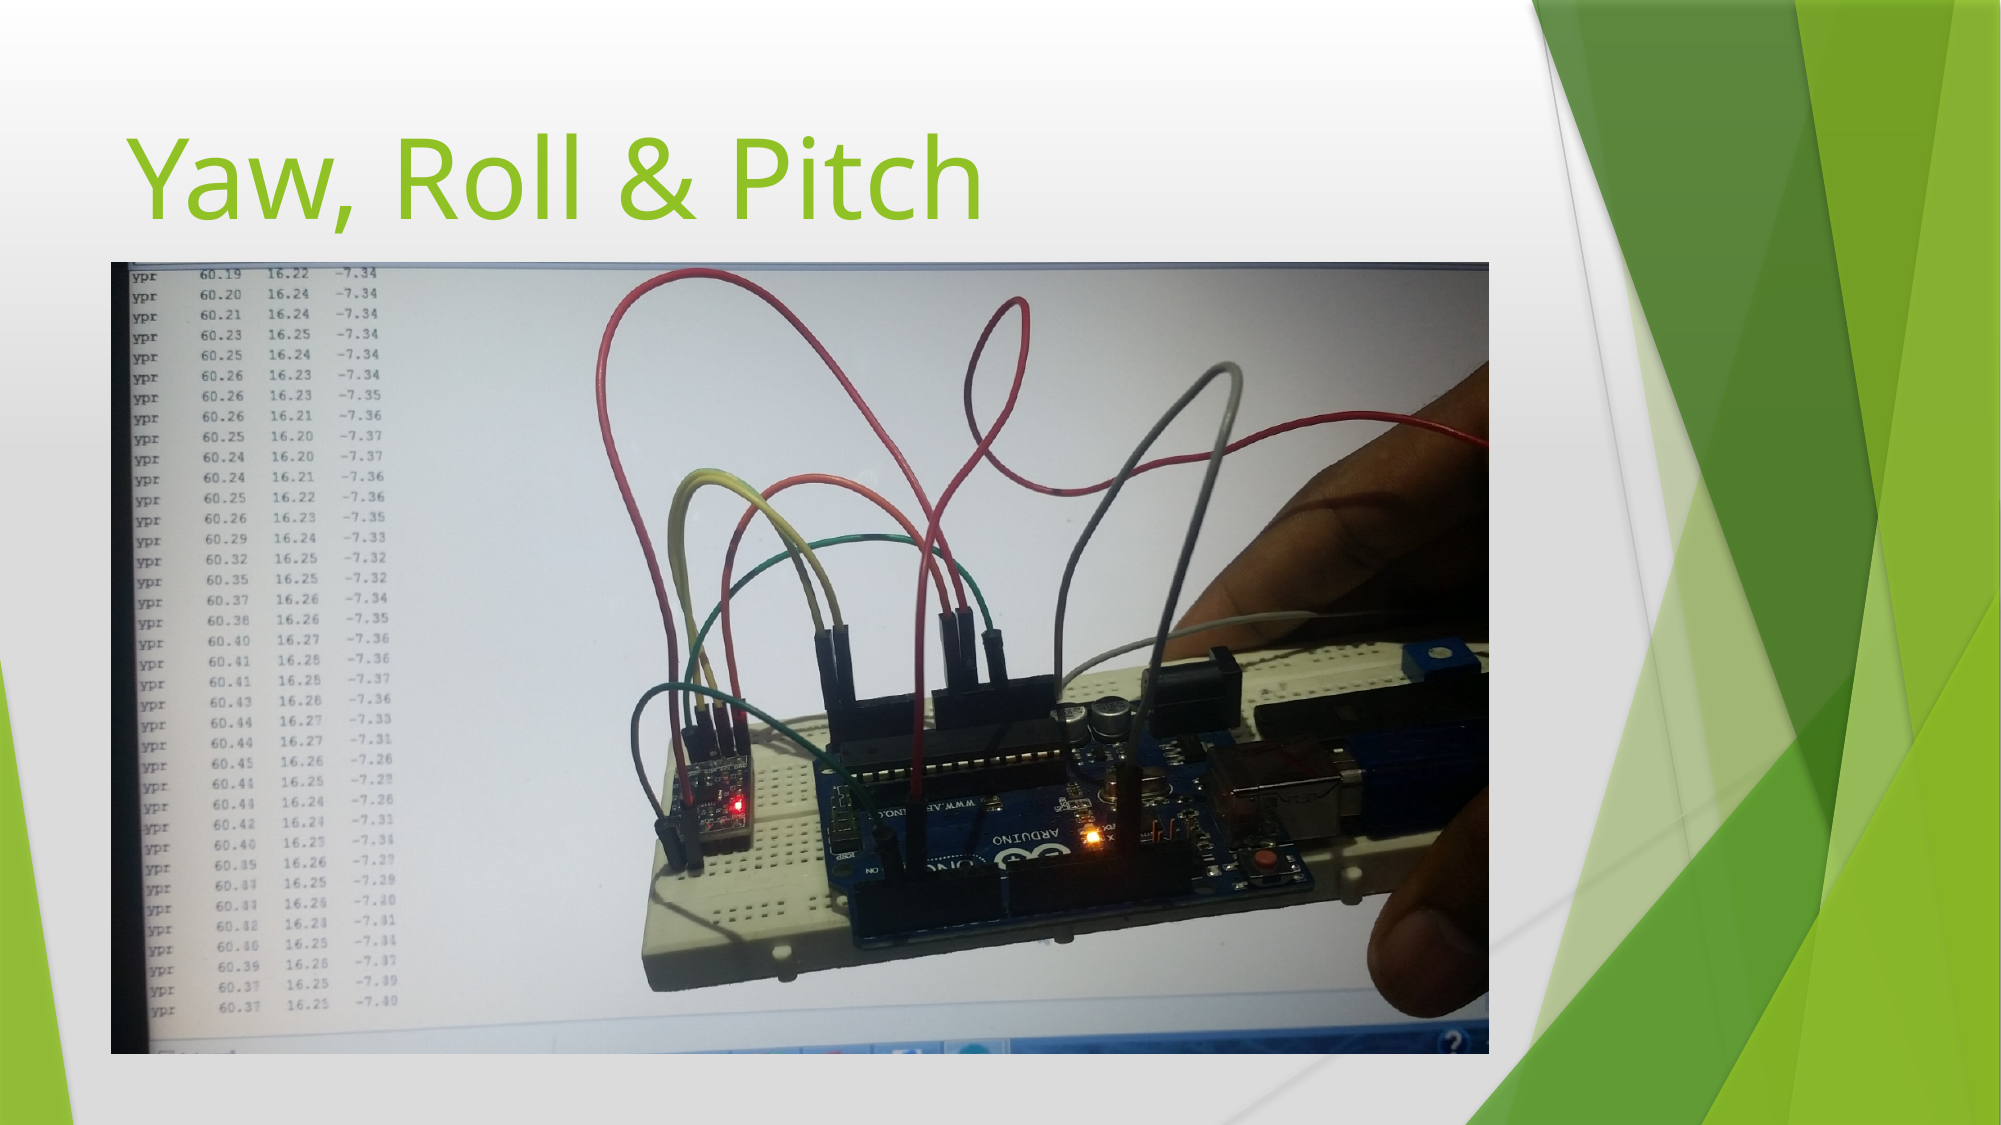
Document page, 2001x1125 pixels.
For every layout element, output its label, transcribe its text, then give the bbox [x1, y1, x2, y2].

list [110, 261, 1490, 1055]
title Yaw, Roll & Pitch displayed [111, 99, 1522, 317]
